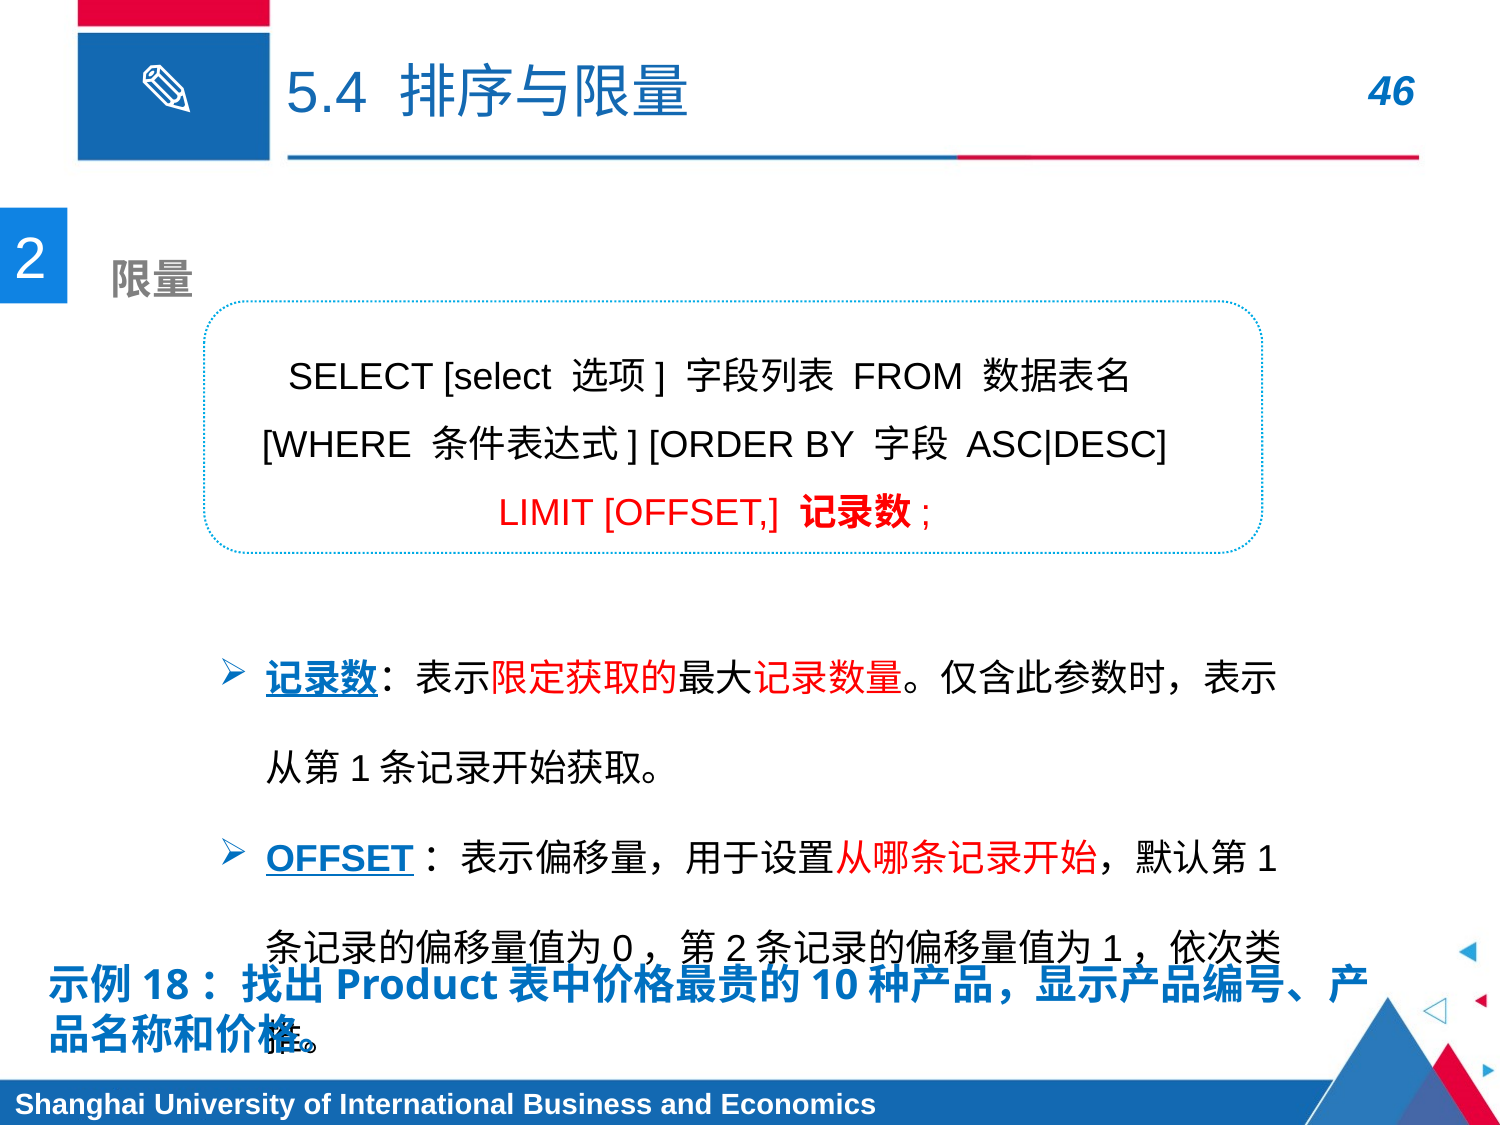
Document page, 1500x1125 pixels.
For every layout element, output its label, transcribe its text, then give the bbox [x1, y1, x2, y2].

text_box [0, 207, 68, 304]
text_box 限量 [70, 245, 842, 310]
picture [0, 0, 1500, 1125]
text_box [209, 301, 1263, 553]
text_box 记录数：表示限定获取的最大记录数量。仅含此参数时，表示从第1条记录开始获取。 OFFSET：表示偏移量，用于设置从哪条记录开始，默认第1条记录的偏移量值为0，第2条记录的偏移量值为1，依次类推。 [204, 601, 1327, 950]
title 5.4 排序与限量 [271, 25, 1046, 153]
text_box SELECT [select 选项] 字段列表 FROM 数据表名 [WHERE 条件表达式] [ORDER BY 字段 ASC|DESC] LIMIT [OFFSET,] 记录数; [185, 322, 1244, 540]
text_box 示例18：找出Product表中价格最贵的10种产品，显示产品编号、产品名称和价格。 [33, 950, 1396, 1066]
